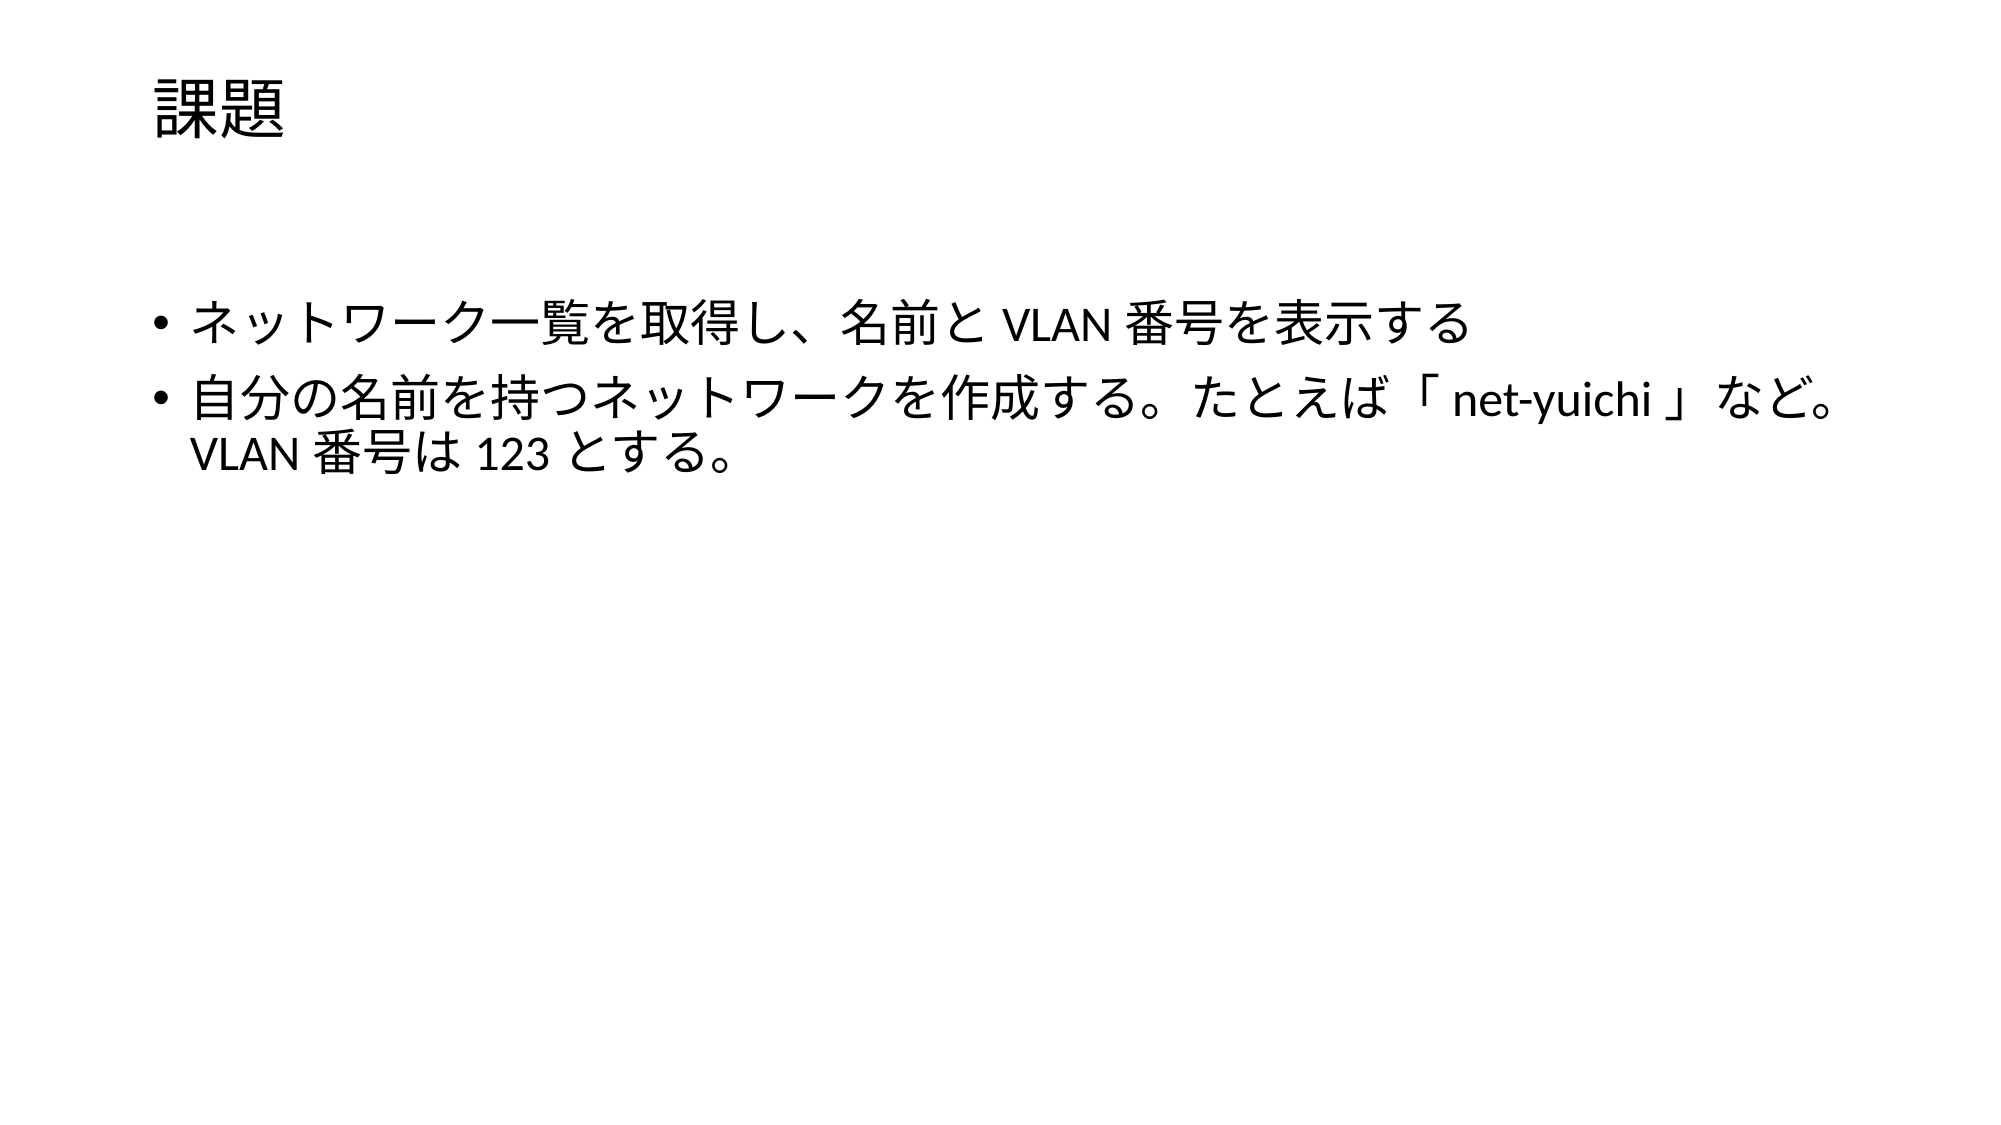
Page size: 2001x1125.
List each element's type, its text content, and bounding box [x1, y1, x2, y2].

list ネットワーク一覧を取得し、名前とVLAN番号を表示する 自分の名前を持つネットワークを作成する。たとえば「net-yuichi」など。VLAN番号は123とする。 [137, 210, 1863, 1066]
title 課題 [137, 59, 1863, 165]
